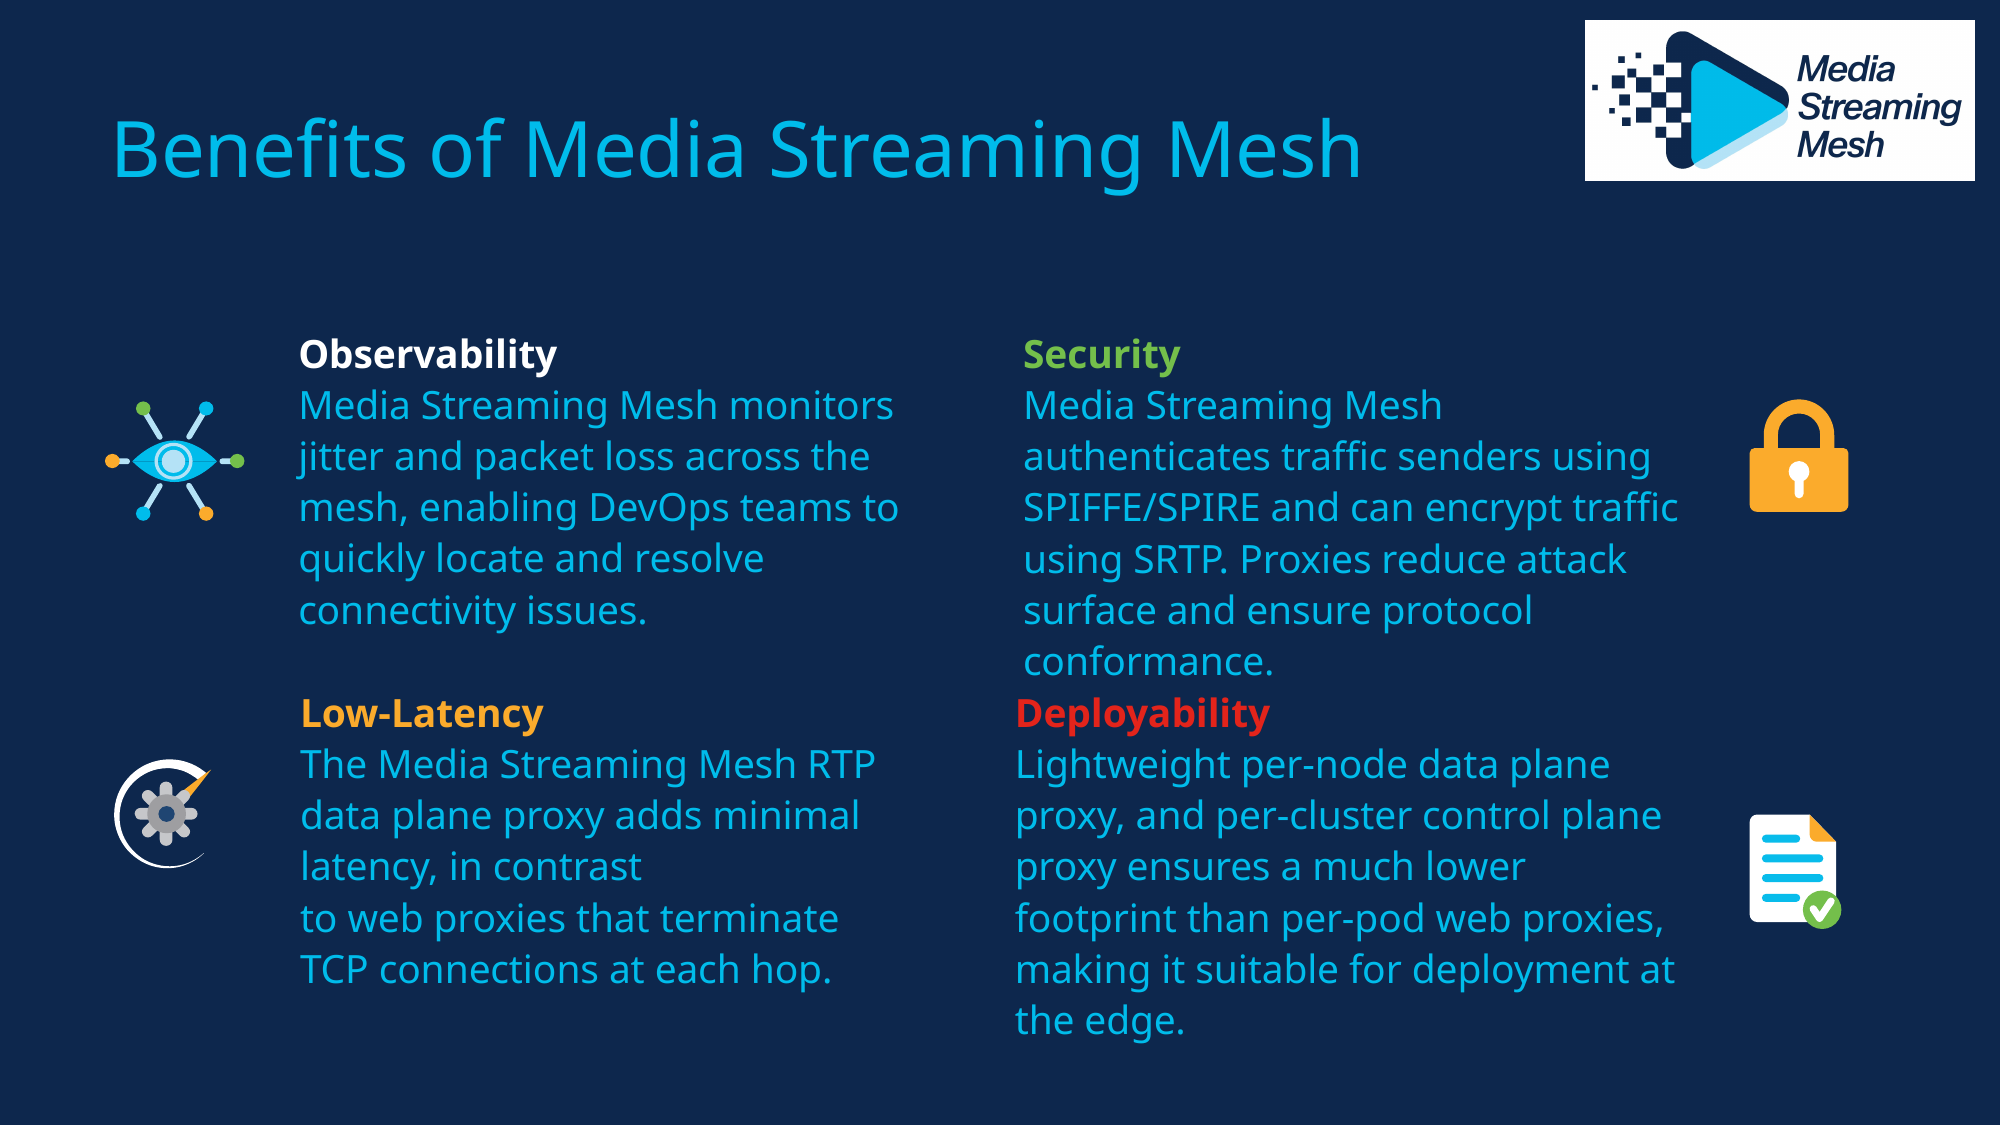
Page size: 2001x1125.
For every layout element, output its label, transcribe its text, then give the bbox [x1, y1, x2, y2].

title Benefits of Media Streaming Mesh [95, 74, 1922, 235]
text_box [113, 758, 212, 869]
text_box Low-Latency The Media Streaming Mesh RTP data plane proxy adds minimal latency, in contrast to web proxies that terminate TCP connections at each hop. [285, 676, 947, 999]
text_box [1749, 399, 1849, 512]
text_box Observability Media Streaming Mesh monitors jitter and packet loss across the mesh, enabling DevOps teams to quickly locate and resolve connectivity issues. [283, 317, 947, 640]
text_box Security Media Streaming Mesh authenticates traffic senders using SPIFFE/SPIRE and can encrypt traffic using SRTP. Proxies reduce attack surface and ensure protocol conformance. [1008, 317, 1711, 676]
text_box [1749, 814, 1842, 930]
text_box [104, 401, 245, 522]
picture [1585, 20, 1976, 182]
text_box Deployability Lightweight per-node data plane proxy, and per-cluster control plane proxy ensures a much lower footprint than per-pod web proxies, making it suitable for deployment at the edge. [999, 676, 1711, 1050]
